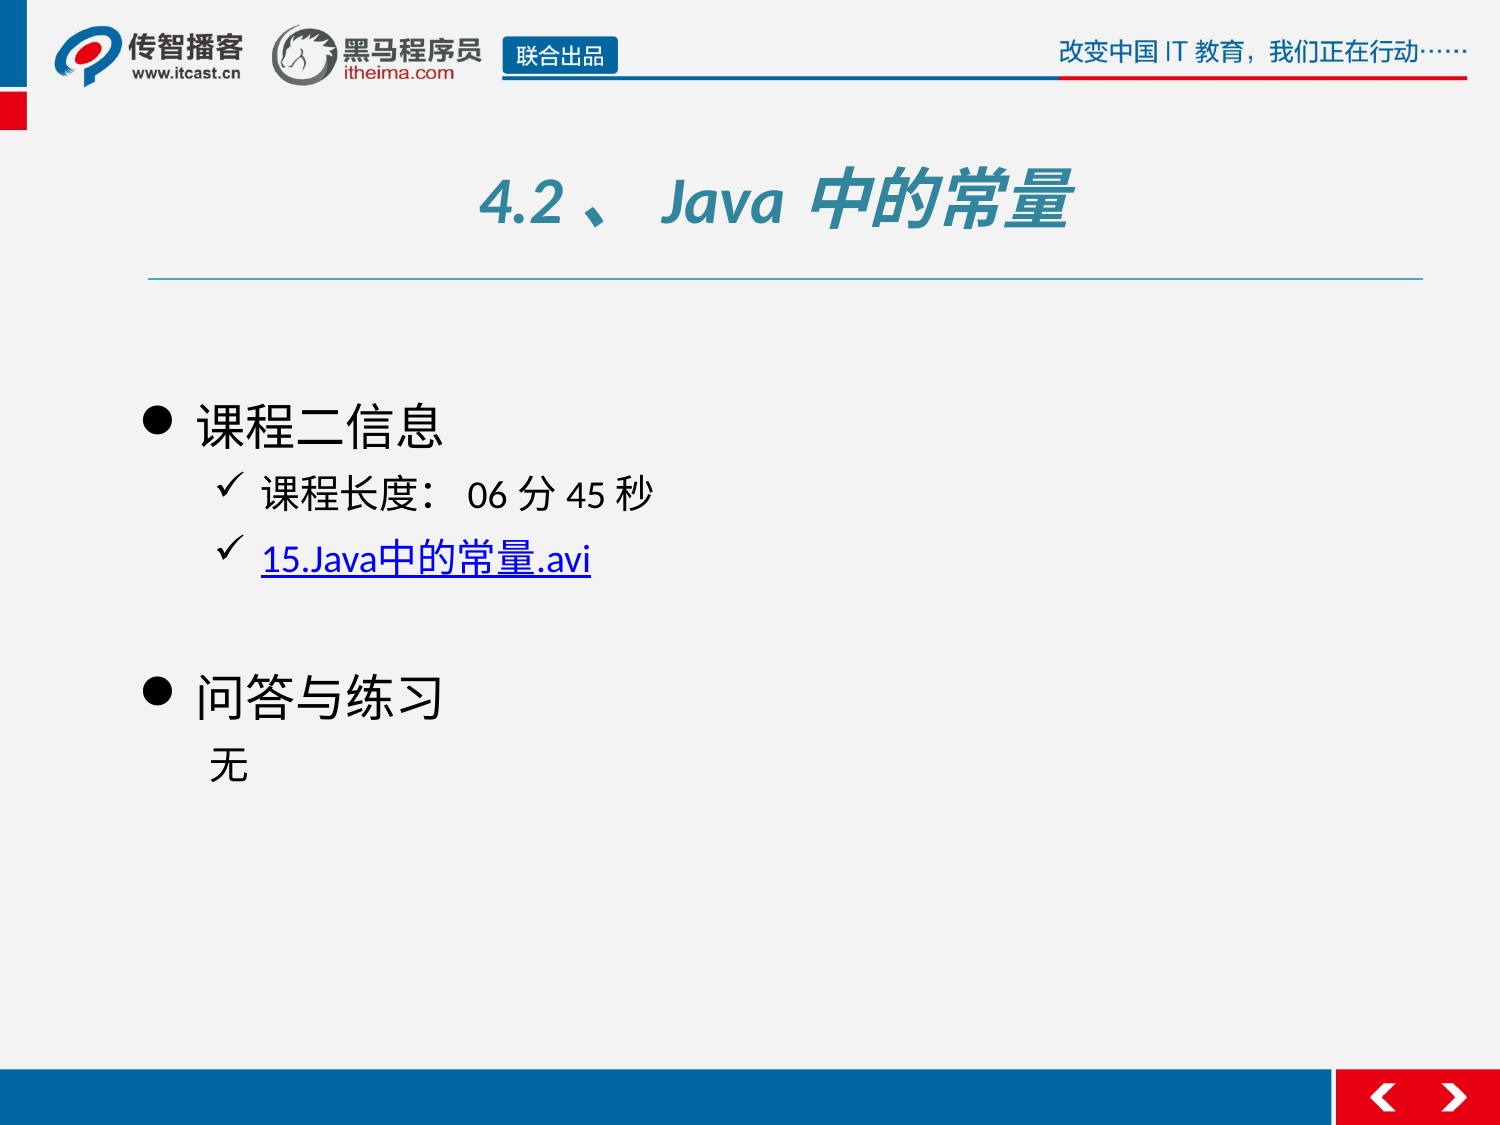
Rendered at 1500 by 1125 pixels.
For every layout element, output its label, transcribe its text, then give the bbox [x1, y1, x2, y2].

picture [0, 0, 1500, 1125]
title 4.2、Java中的常量 [123, 79, 1424, 316]
text_box 课程二信息 课程长度：06分45秒 15.Java中的常量.avi 问答与练习 无 [123, 315, 1387, 1024]
